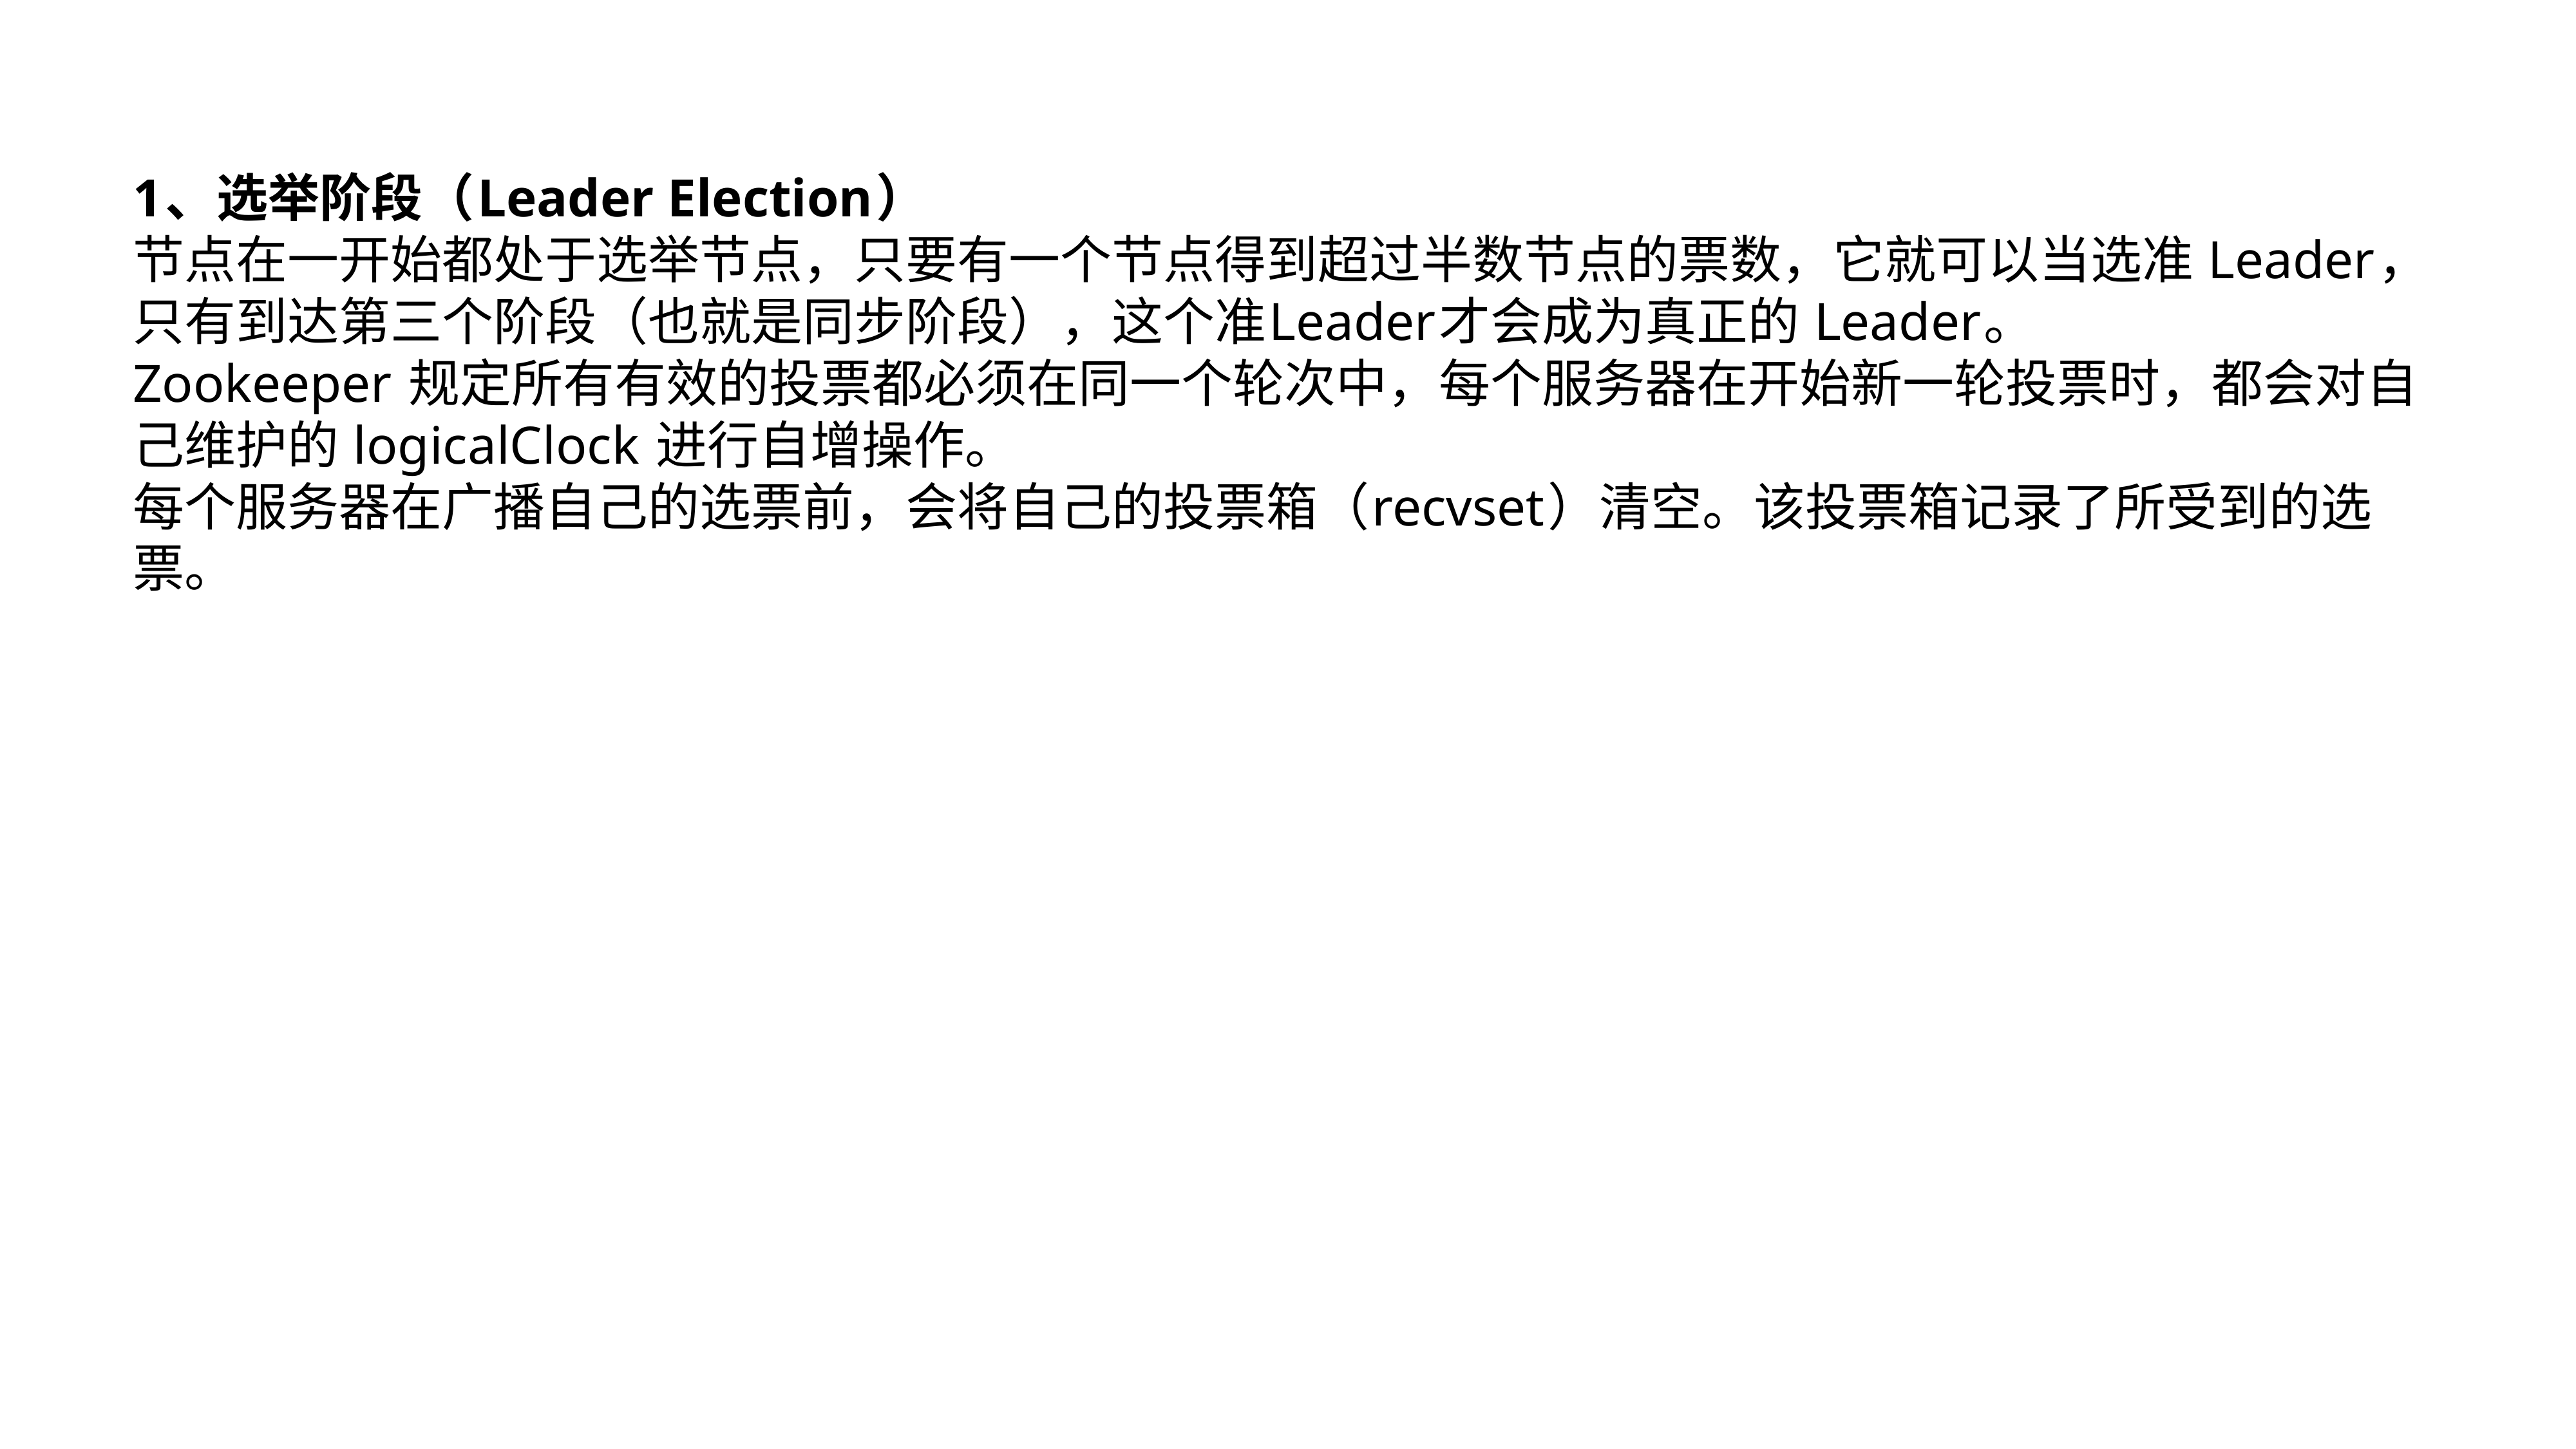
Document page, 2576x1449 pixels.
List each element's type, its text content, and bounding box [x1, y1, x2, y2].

list 1、选举阶段（Leader Election） 节点在一开始都处于选举节点，只要有一个节点得到超过半数节点的票数，它就可以当选准 Leader，只有到达第三个阶段（也就是同步阶段），这个准Leader才会成为真正的 Leader。 Zookeeper 规定所有有效的投票都必须在同一个轮次中，每个服务器在开始新一轮投票时，都会对自己维护的 logicalClock 进行自增操作。 每个服务器在广播自己的选票前，会将自己的投票箱（recvset）清空。该投票箱记录了所受到的选票。 [127, 159, 2452, 622]
